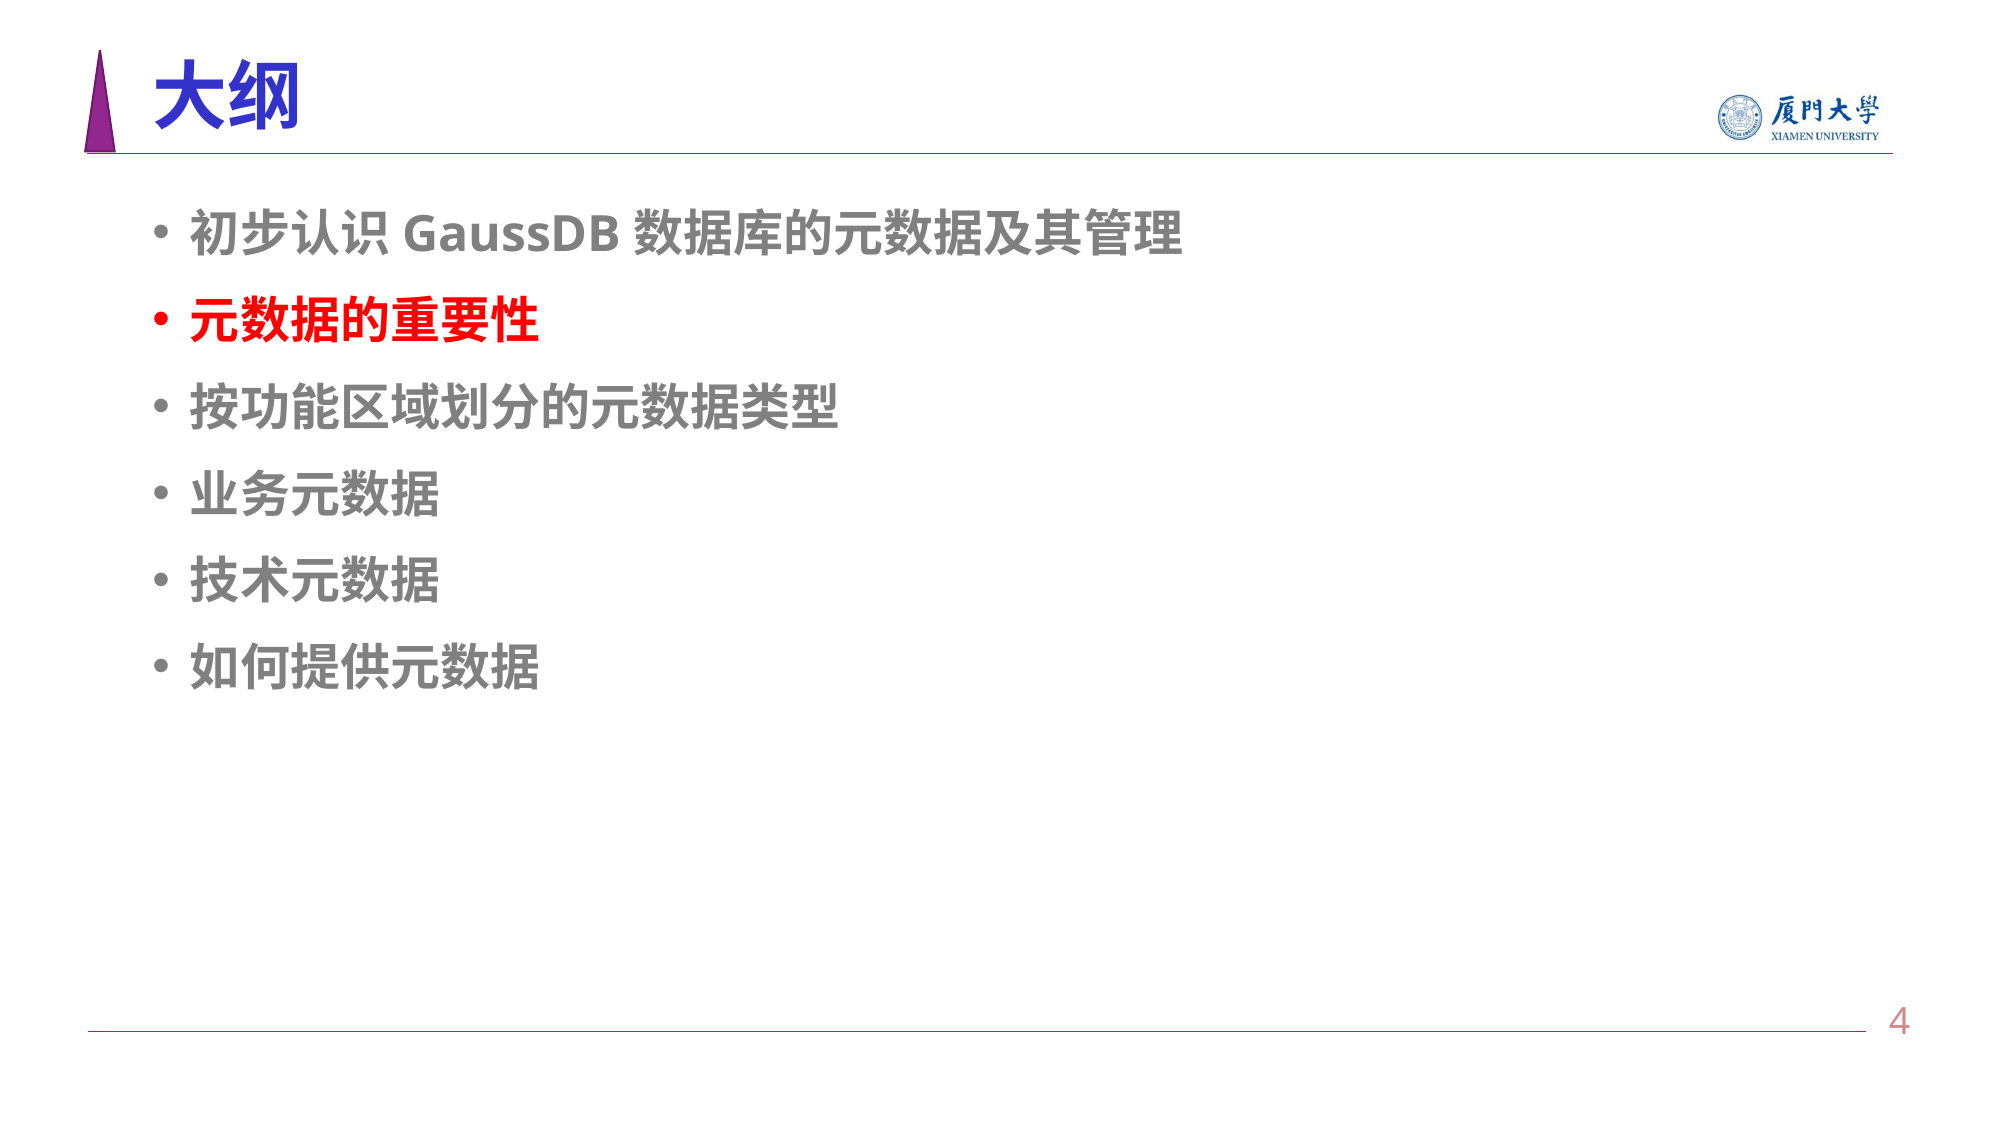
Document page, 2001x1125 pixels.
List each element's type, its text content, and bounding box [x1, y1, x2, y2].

list 初步认识GaussDB数据库的元数据及其管理 元数据的重要性 按功能区域划分的元数据类型 业务元数据 技术元数据 如何提供元数据 [137, 188, 1863, 1014]
picture [1863, 92, 1883, 146]
title 大纲 [137, 40, 1863, 159]
slide_number 3 [1860, 994, 1940, 1051]
